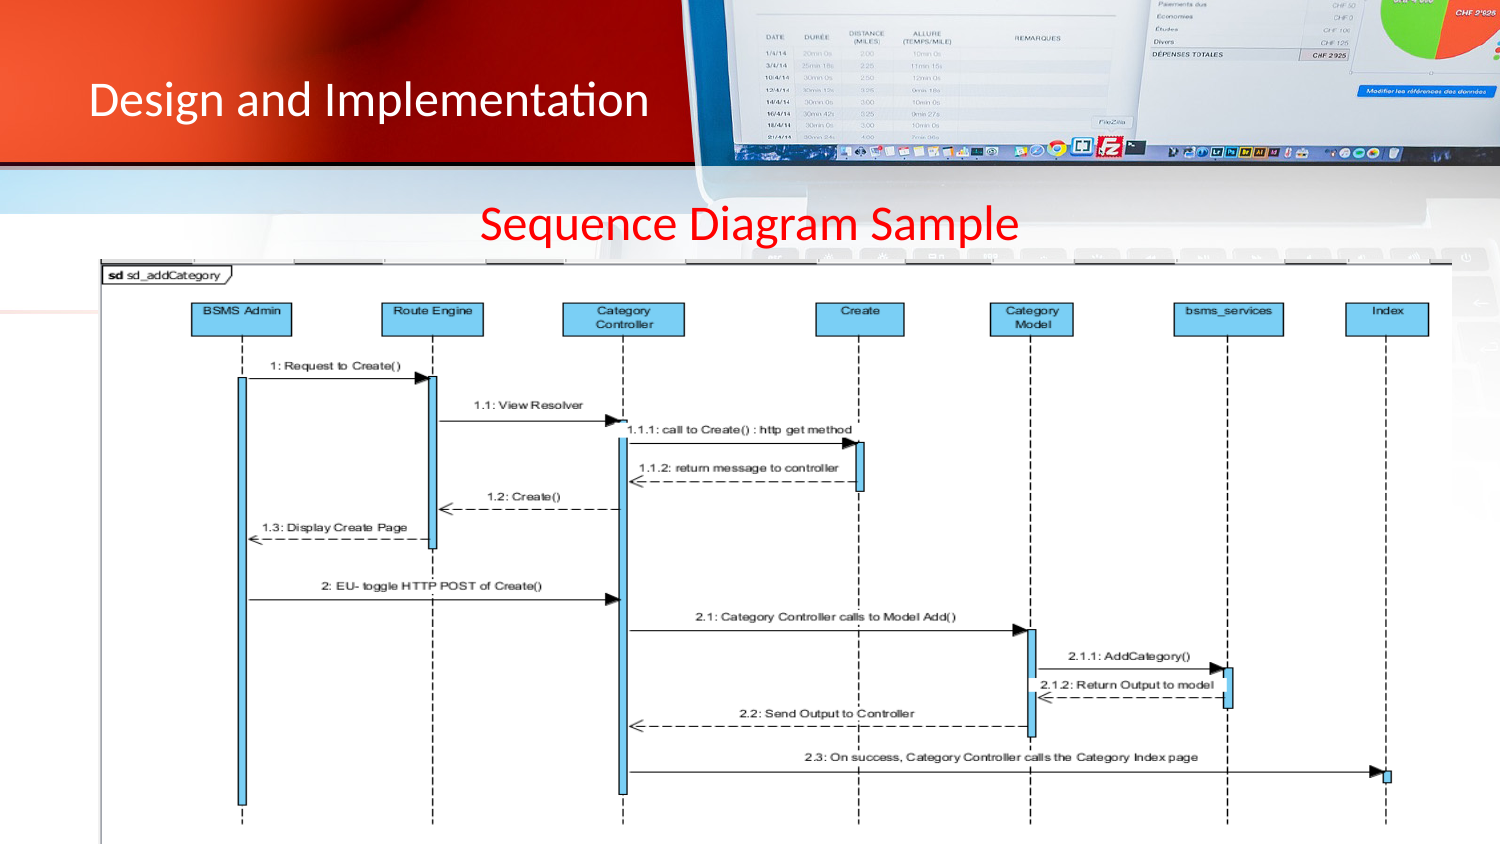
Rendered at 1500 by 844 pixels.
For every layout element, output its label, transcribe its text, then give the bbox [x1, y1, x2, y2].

title Design and Implementation [73, 21, 1427, 172]
text_box Sequence Diagram Sample [418, 183, 1082, 257]
picture [0, 0, 1500, 844]
